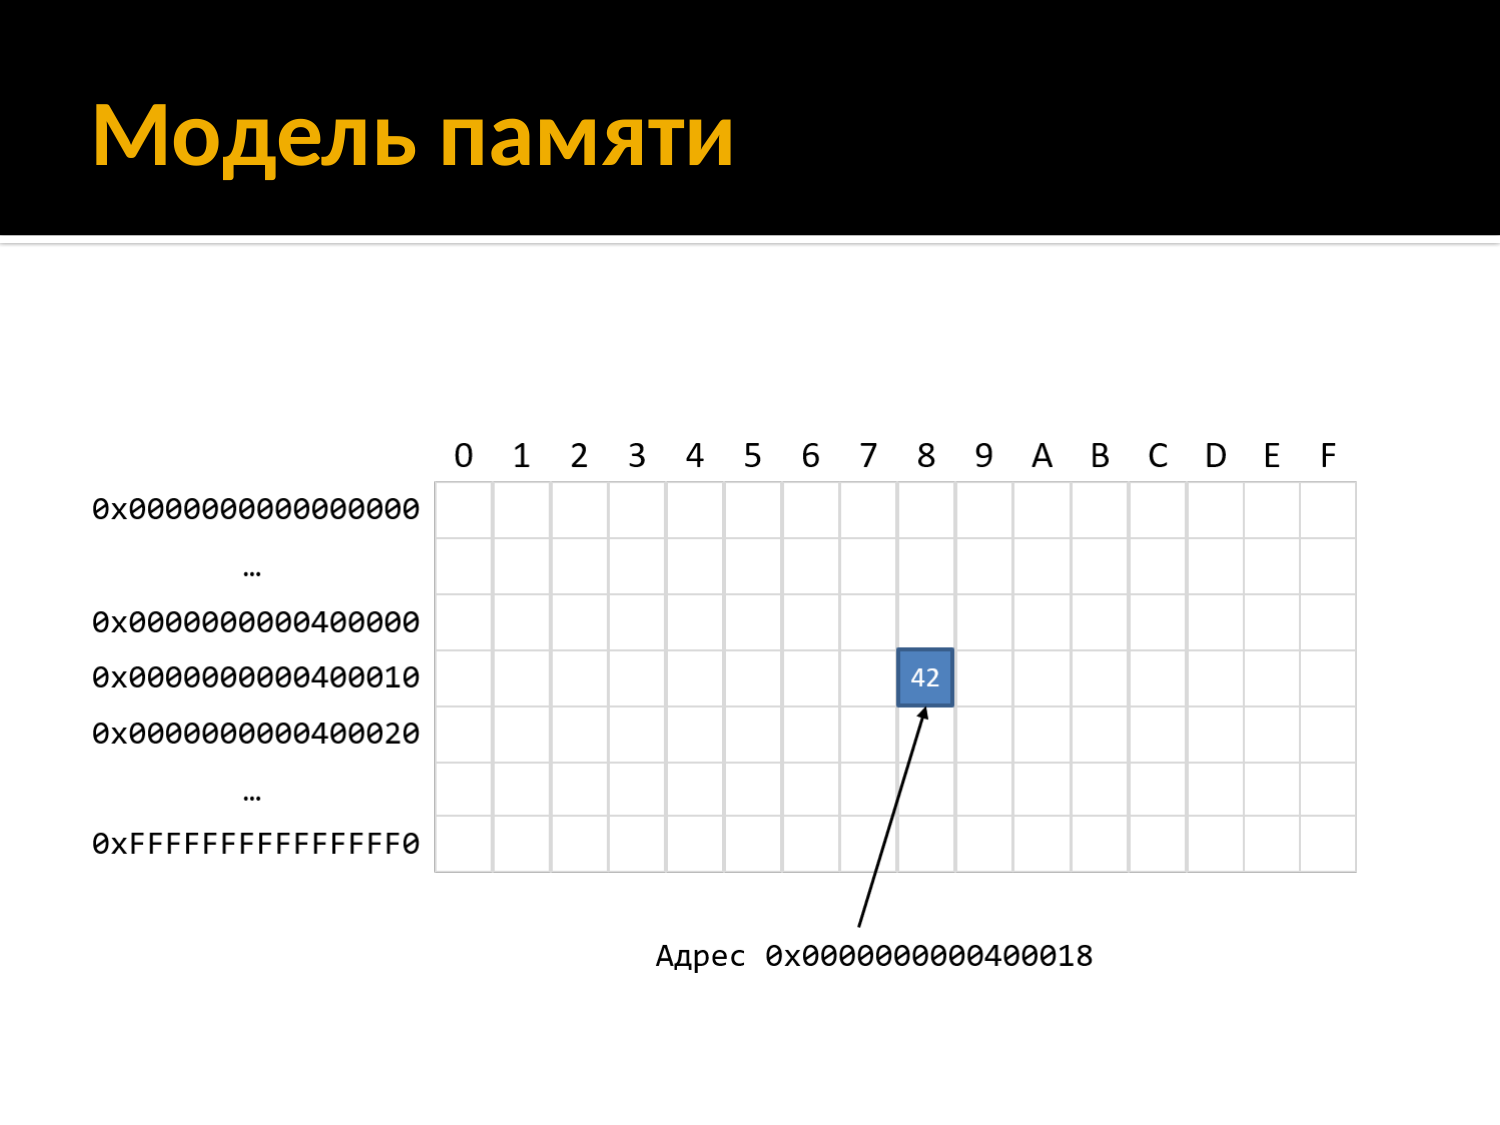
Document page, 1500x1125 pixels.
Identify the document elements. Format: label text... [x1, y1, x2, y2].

picture [69, 420, 1360, 995]
title Модель памяти [75, 24, 1425, 231]
